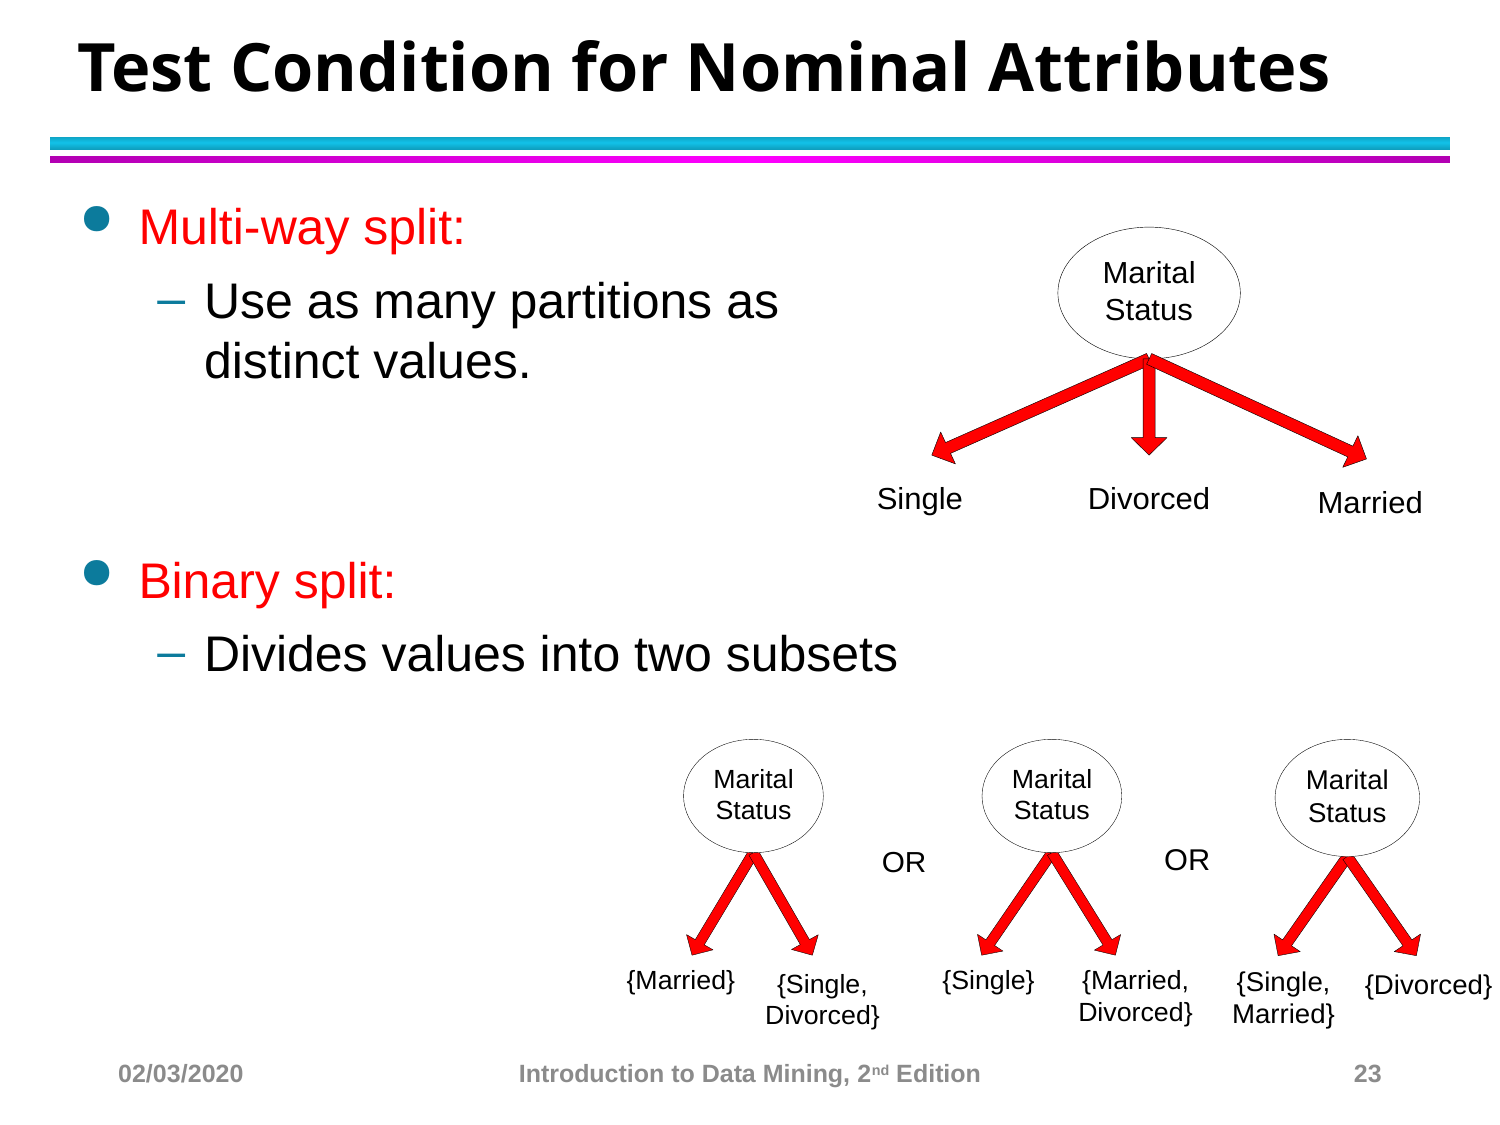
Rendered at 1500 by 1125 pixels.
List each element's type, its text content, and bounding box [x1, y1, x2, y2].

slide_number 23 [1059, 1042, 1397, 1103]
list Multi-way split: Use as many partitions as distinct values. Binary split: Divides values into two subsets [67, 187, 938, 1038]
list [624, 737, 1160, 1035]
footer Introduction to Data Mining, 2nd Edition [496, 1042, 1004, 1103]
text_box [1162, 737, 1495, 1034]
title Test Condition for Nominal Attributes [62, 24, 1421, 113]
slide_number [103, 1042, 441, 1103]
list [874, 224, 1426, 525]
